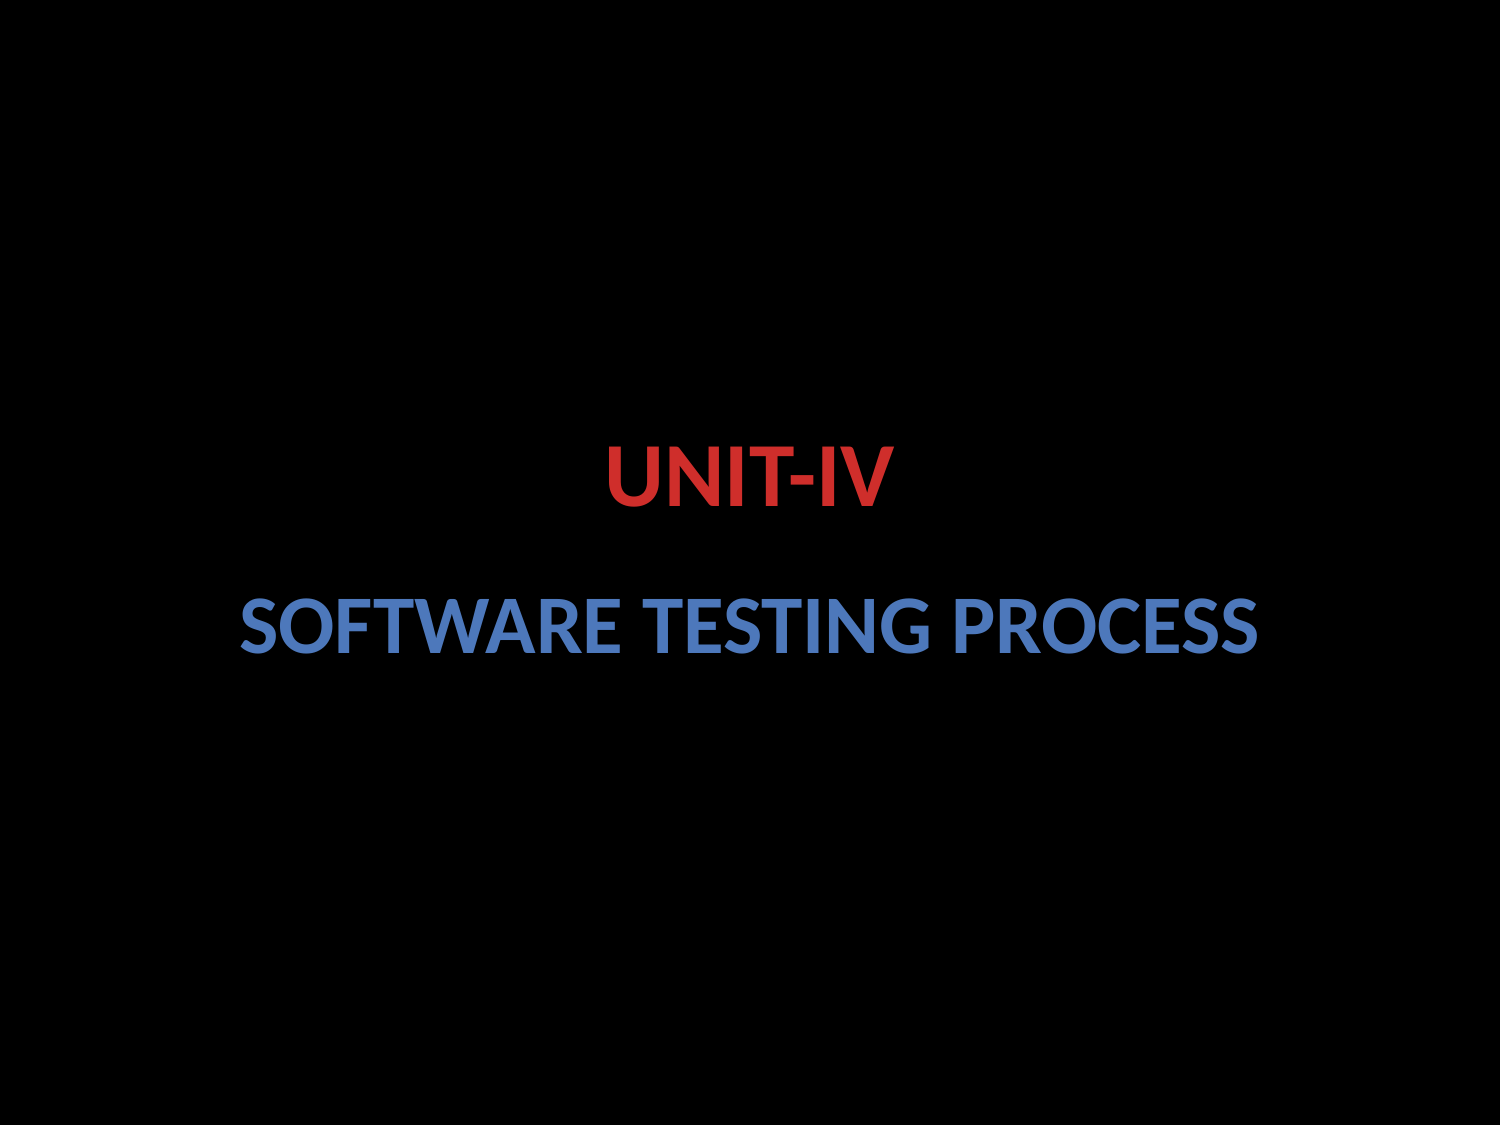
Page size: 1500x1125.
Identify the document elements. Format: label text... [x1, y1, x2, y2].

title UNIT-IV [112, 349, 1388, 562]
subtitle Software Testing Process [0, 562, 1500, 925]
